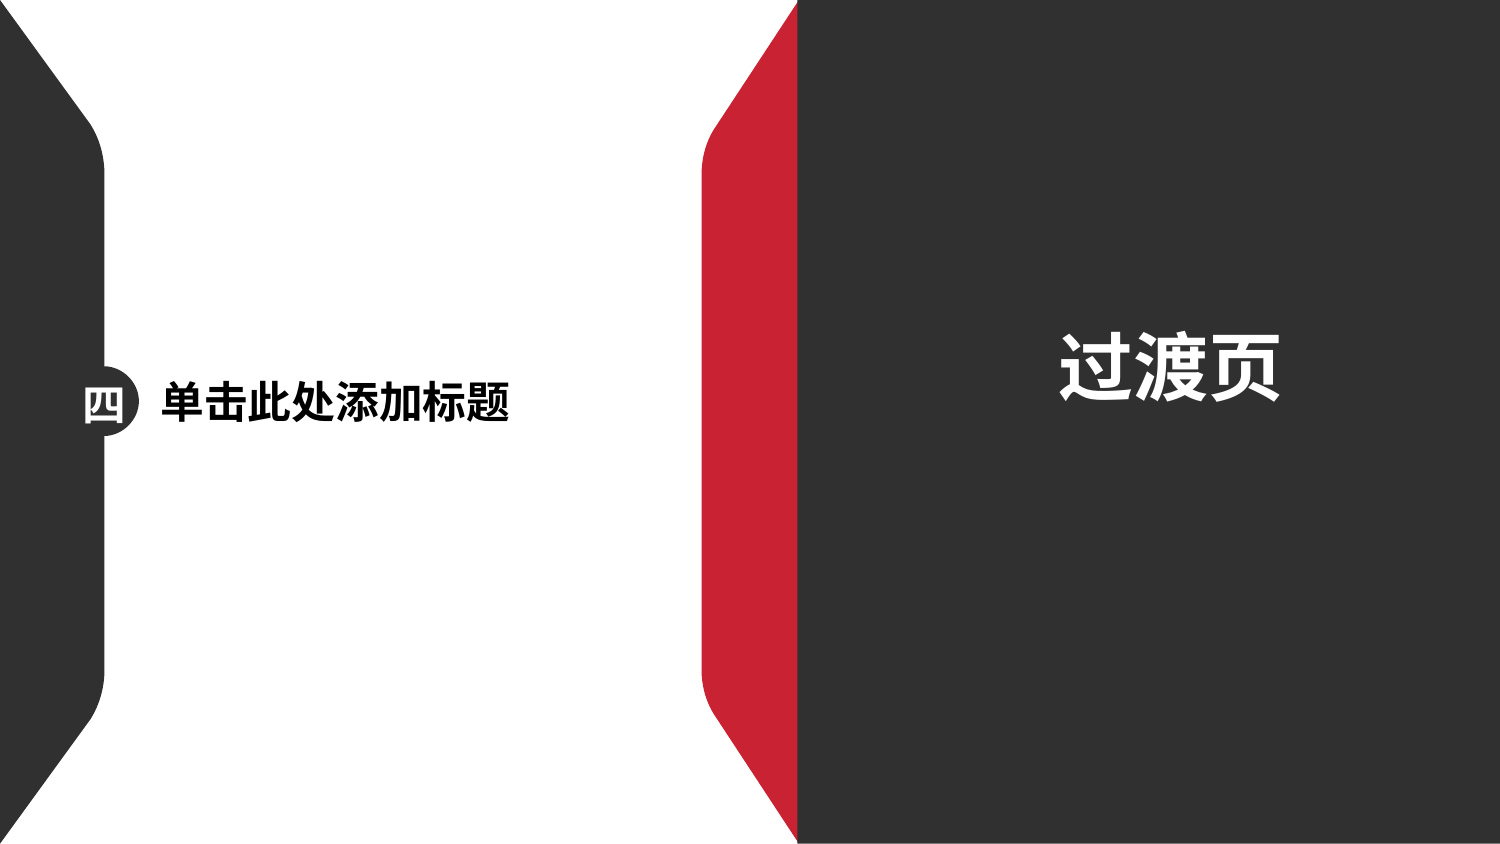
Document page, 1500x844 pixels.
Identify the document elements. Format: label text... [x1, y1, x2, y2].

text_box 过渡页 [1044, 313, 1299, 418]
text_box [701, 2, 797, 841]
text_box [67, 366, 142, 439]
text_box [797, 0, 1500, 844]
text_box [0, 0, 105, 844]
text_box 单击此处添加标题 [145, 367, 526, 436]
